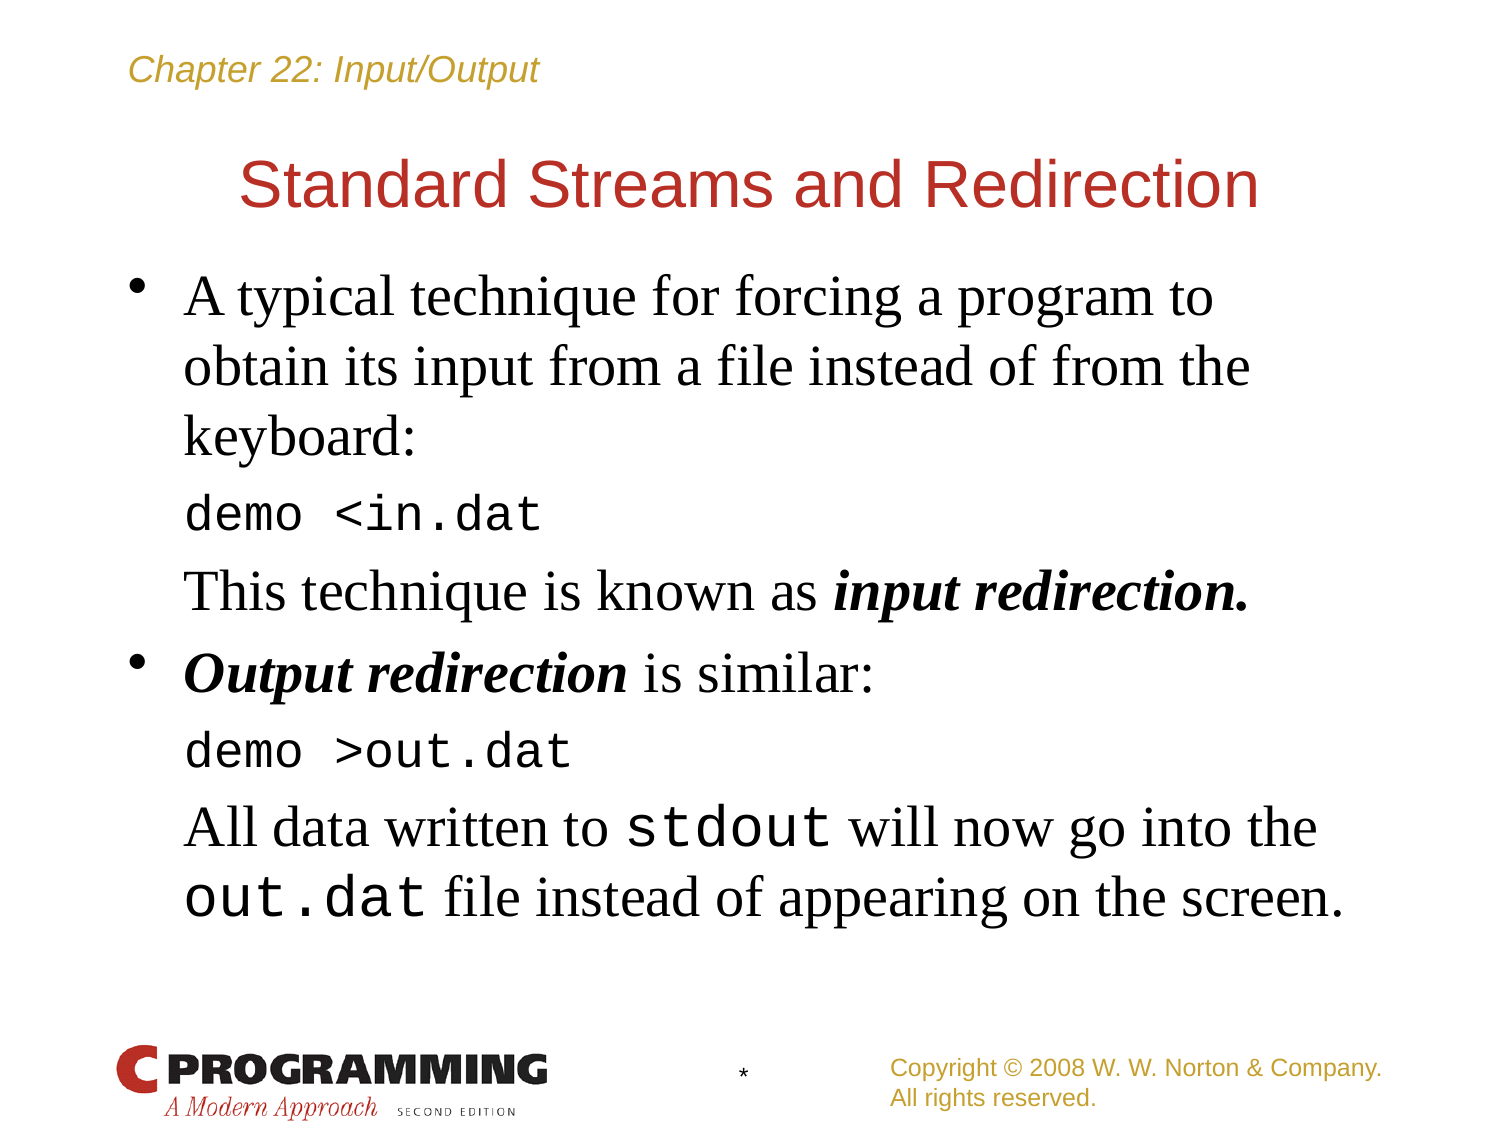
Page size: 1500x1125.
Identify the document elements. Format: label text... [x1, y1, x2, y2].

picture [112, 1041, 550, 1123]
title Standard Streams and Redirection [112, 125, 1388, 238]
list A typical technique for forcing a program to obtain its input from a file instead of from the keyboard: demo <in.dat This technique is known as input redirection. Output redirection is similar: demo >out.dat All data written to stdout will now go into the out.dat file instead of appearing on the screen. [112, 249, 1388, 1038]
text_box * [687, 1050, 800, 1100]
text_box Copyright © 2008 W. W. Norton & Company. All rights reserved. [874, 1043, 1388, 1119]
